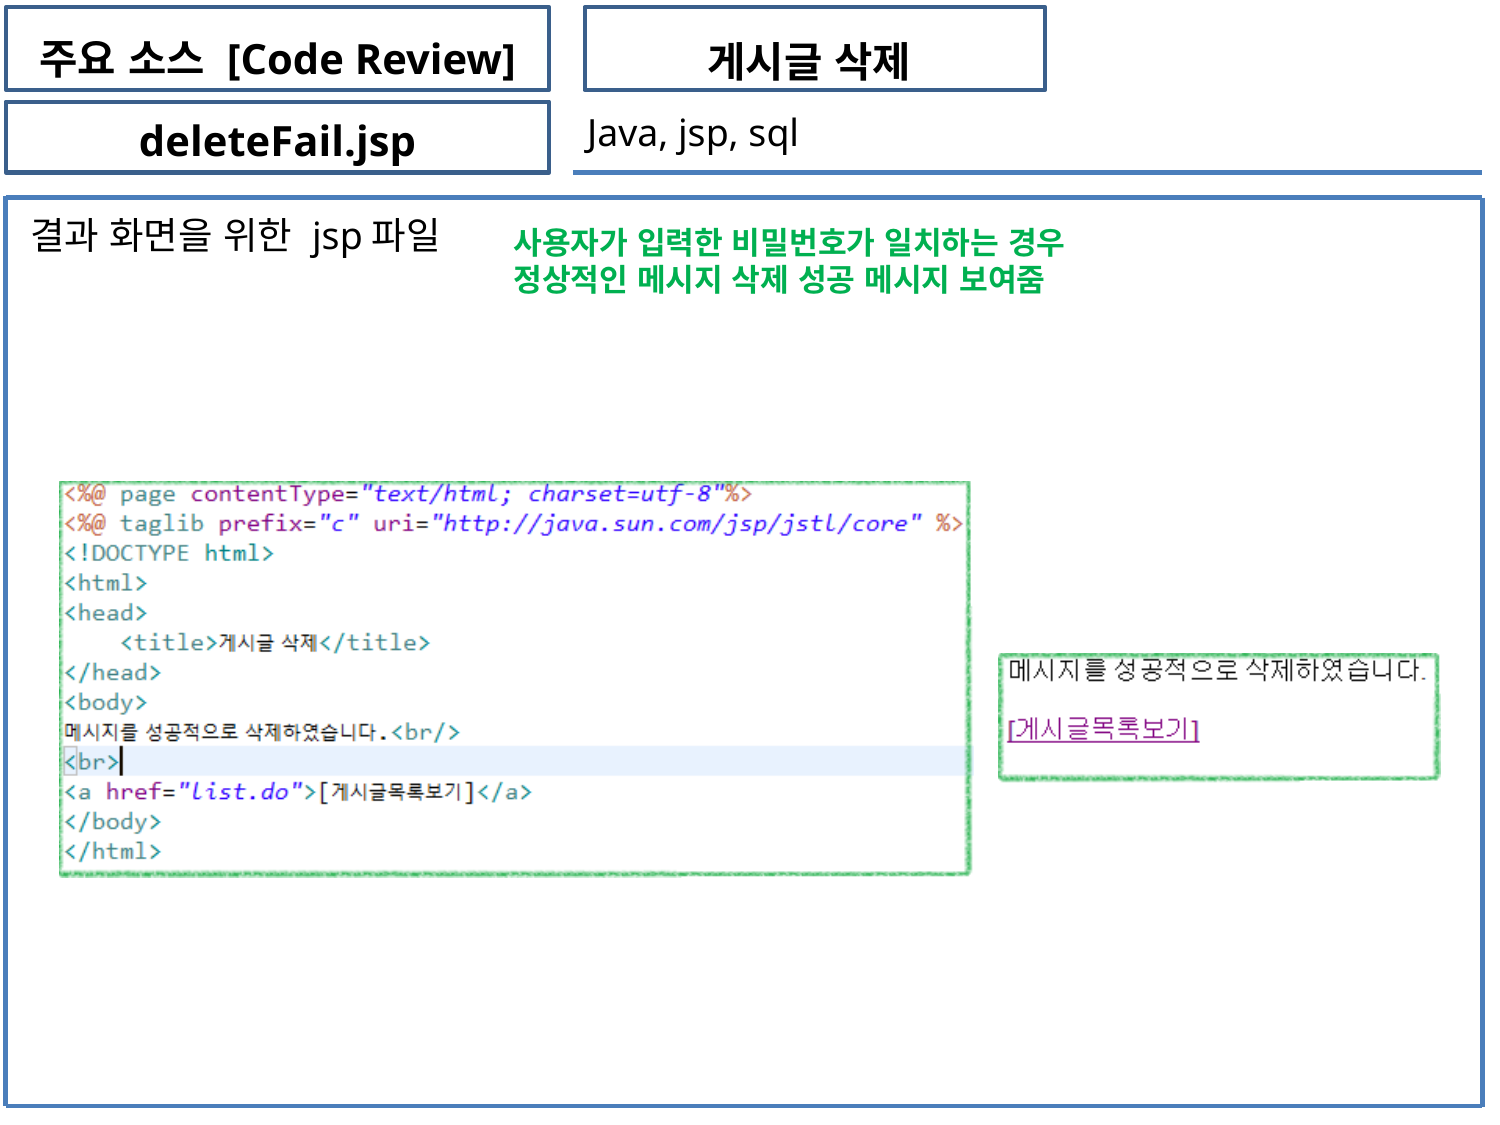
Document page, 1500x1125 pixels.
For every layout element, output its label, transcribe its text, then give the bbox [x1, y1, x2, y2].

picture [997, 653, 1441, 784]
picture [59, 481, 975, 878]
text_box 게시글 삭제 [583, 5, 1047, 92]
text_box 사용자가 입력한 비밀번호가 일치하는 경우 정상적인 메시지 삭제 성공 메시지 보여줌 [498, 215, 1128, 306]
text_box 주요 소스 [Code Review] [4, 5, 551, 92]
text_box Java, jsp, sql [572, 101, 814, 162]
text_box 결과 화면을 위한 jsp파일 [15, 205, 456, 265]
text_box deleteFail.jsp [4, 100, 551, 175]
